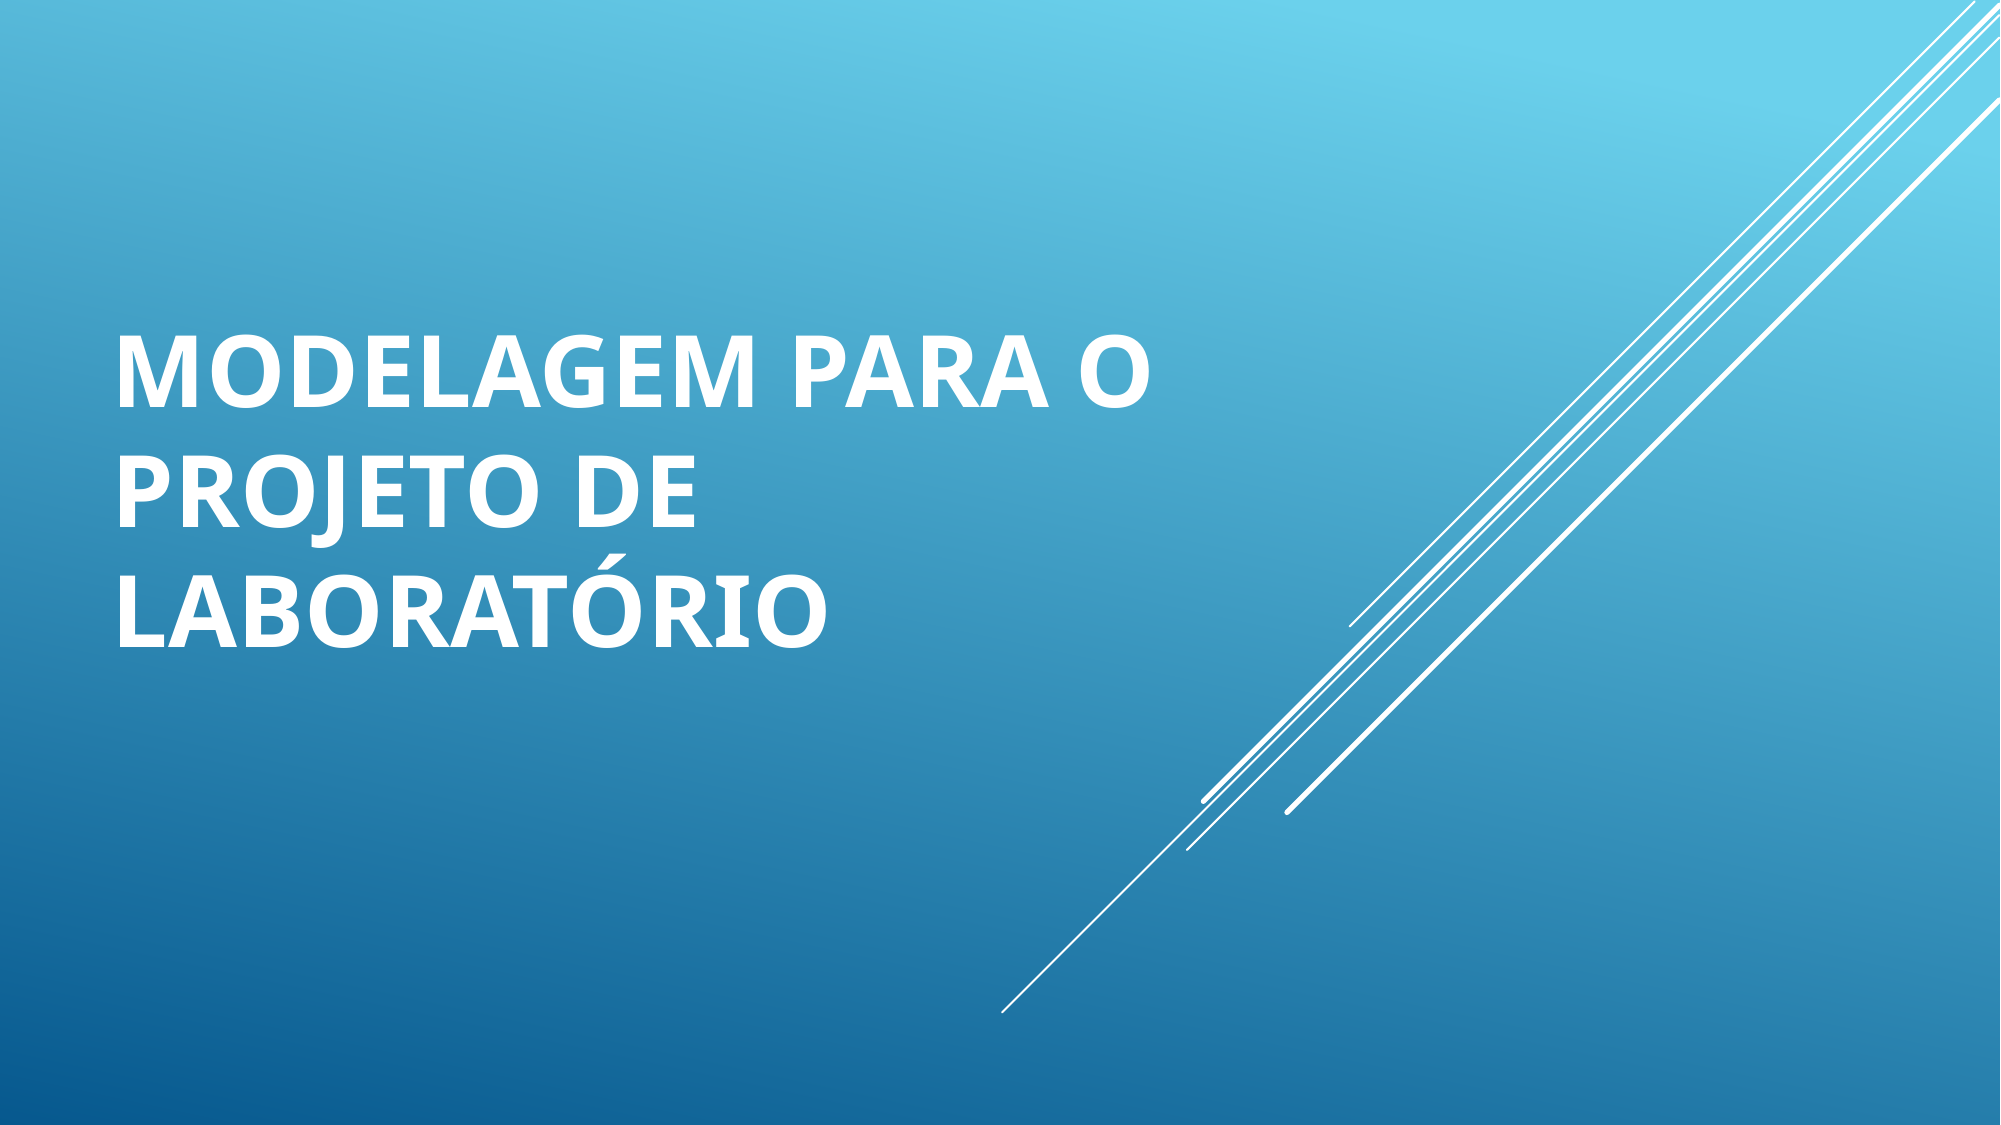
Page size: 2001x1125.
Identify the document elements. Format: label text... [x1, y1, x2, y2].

title Modelagem para o projeto DE LABORATÓRIO [96, 152, 1353, 675]
